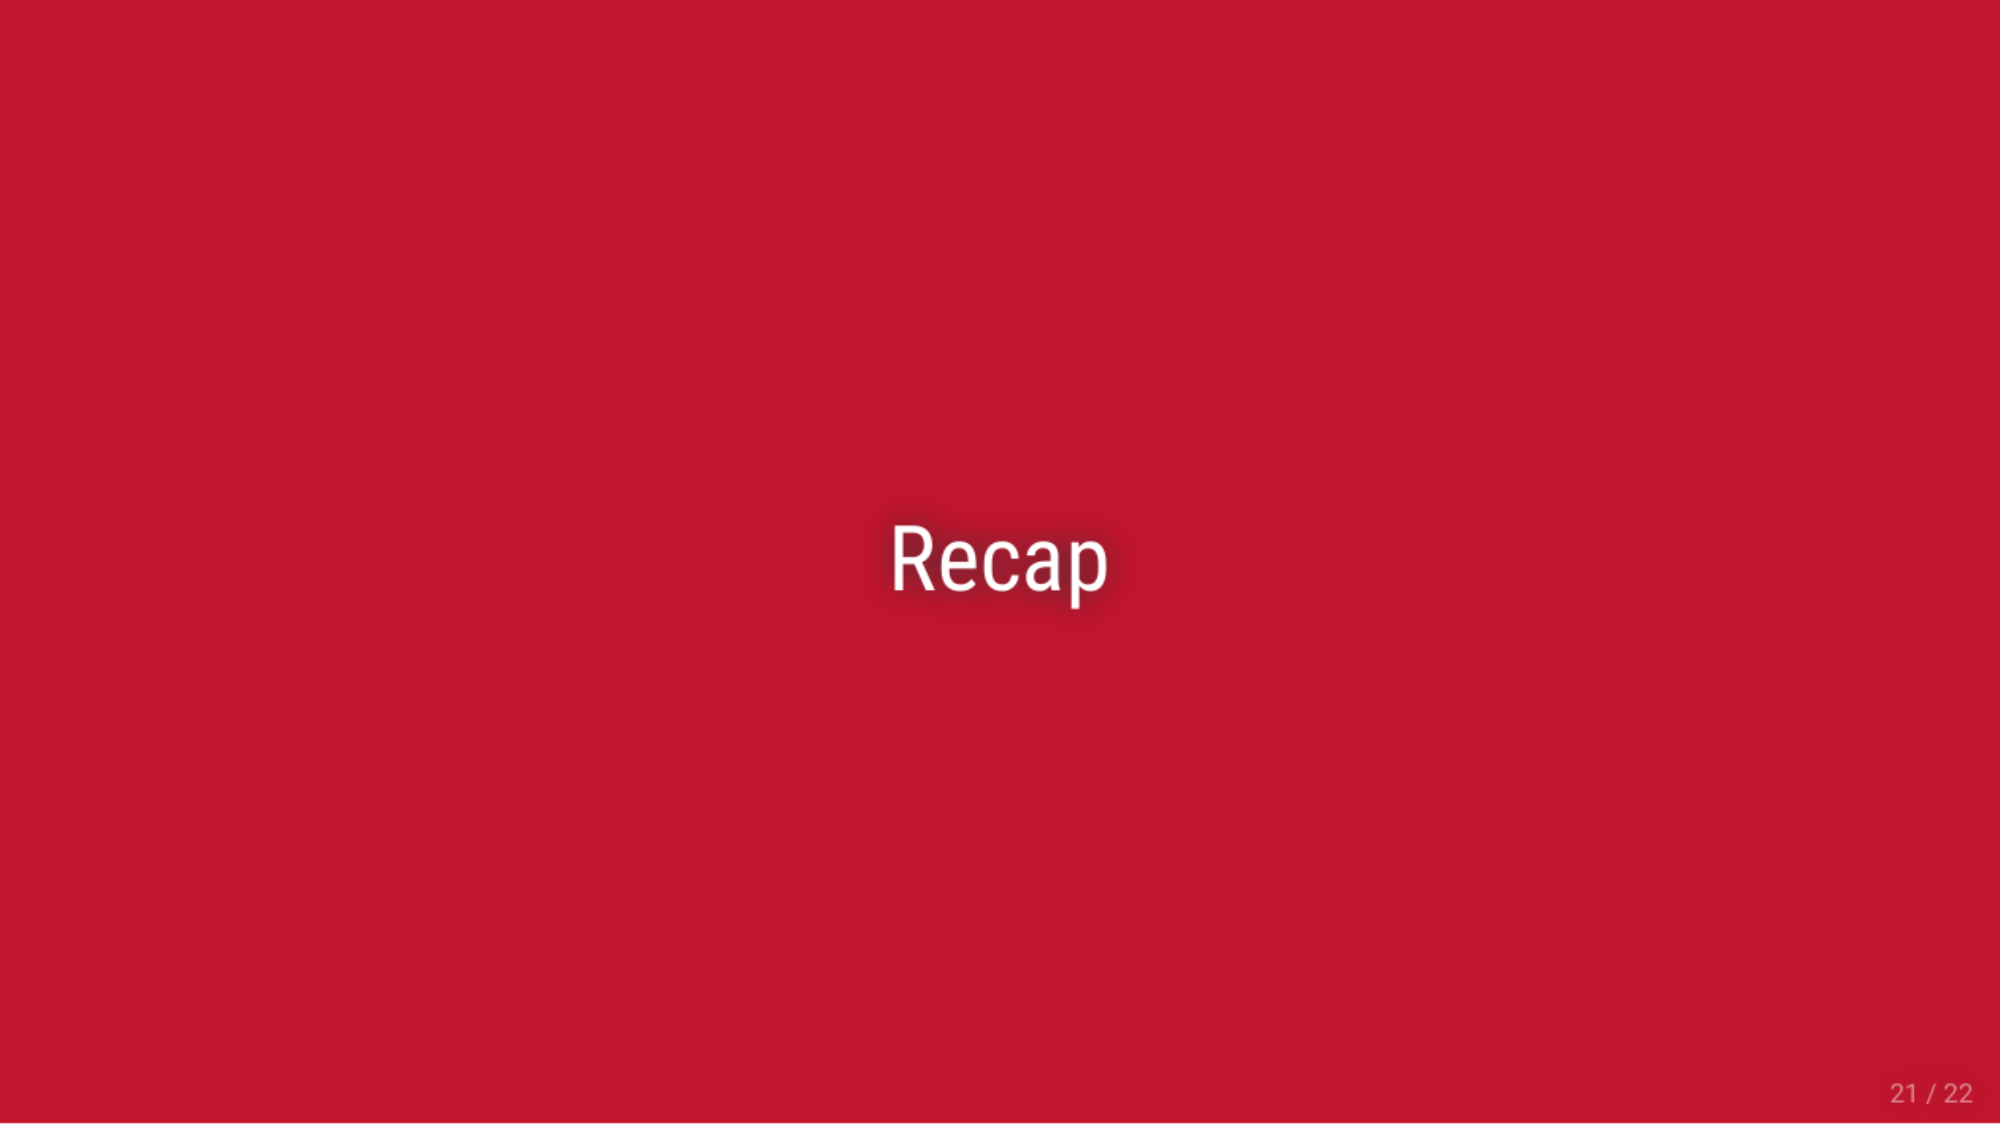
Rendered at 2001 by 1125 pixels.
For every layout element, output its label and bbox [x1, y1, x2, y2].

list [0, 0, 2000, 1125]
